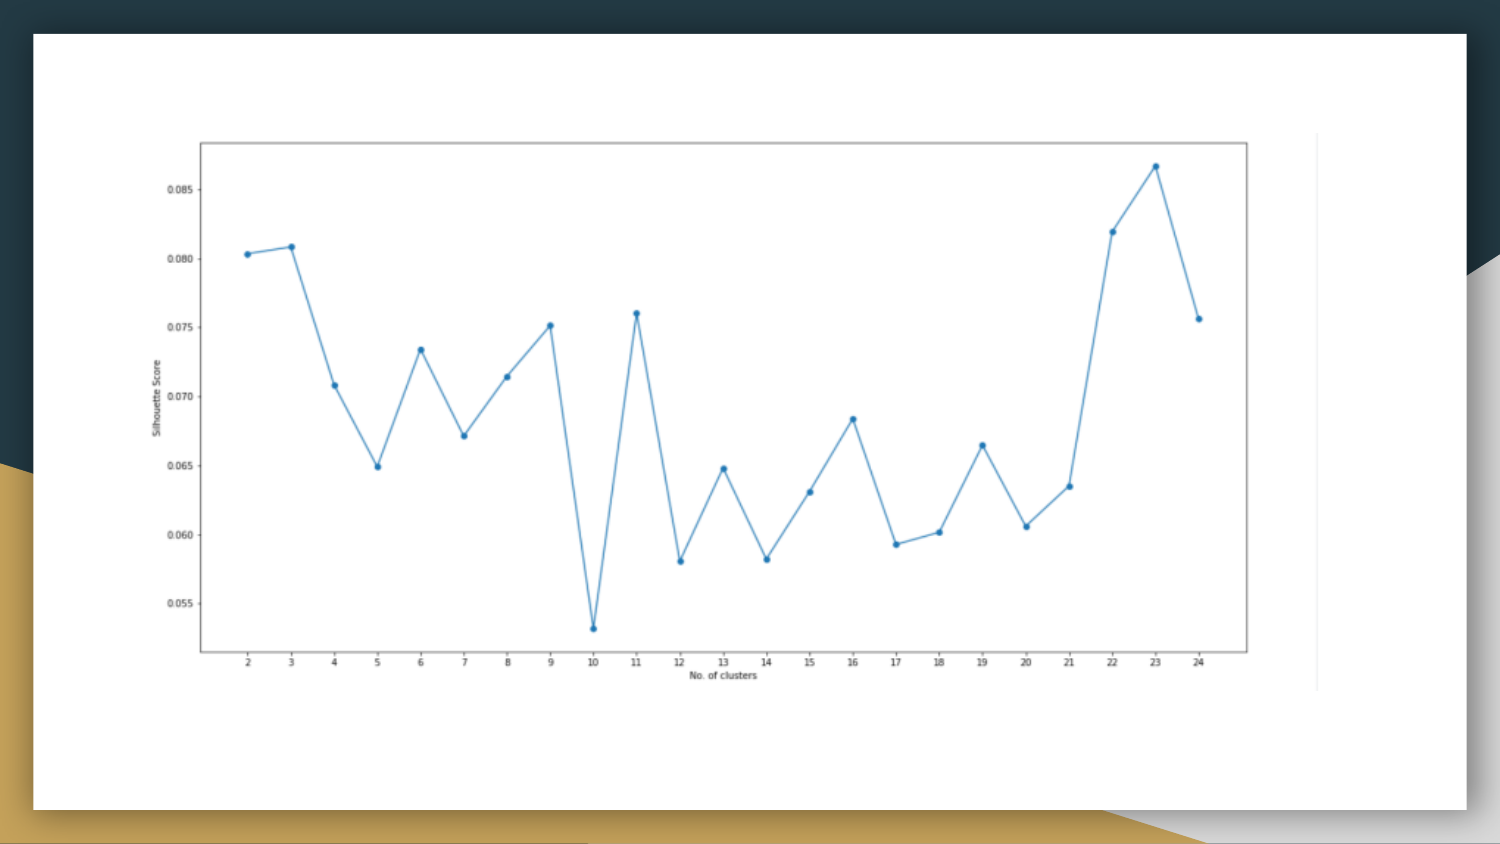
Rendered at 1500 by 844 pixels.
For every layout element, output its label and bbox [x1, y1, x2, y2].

picture [96, 133, 1355, 691]
